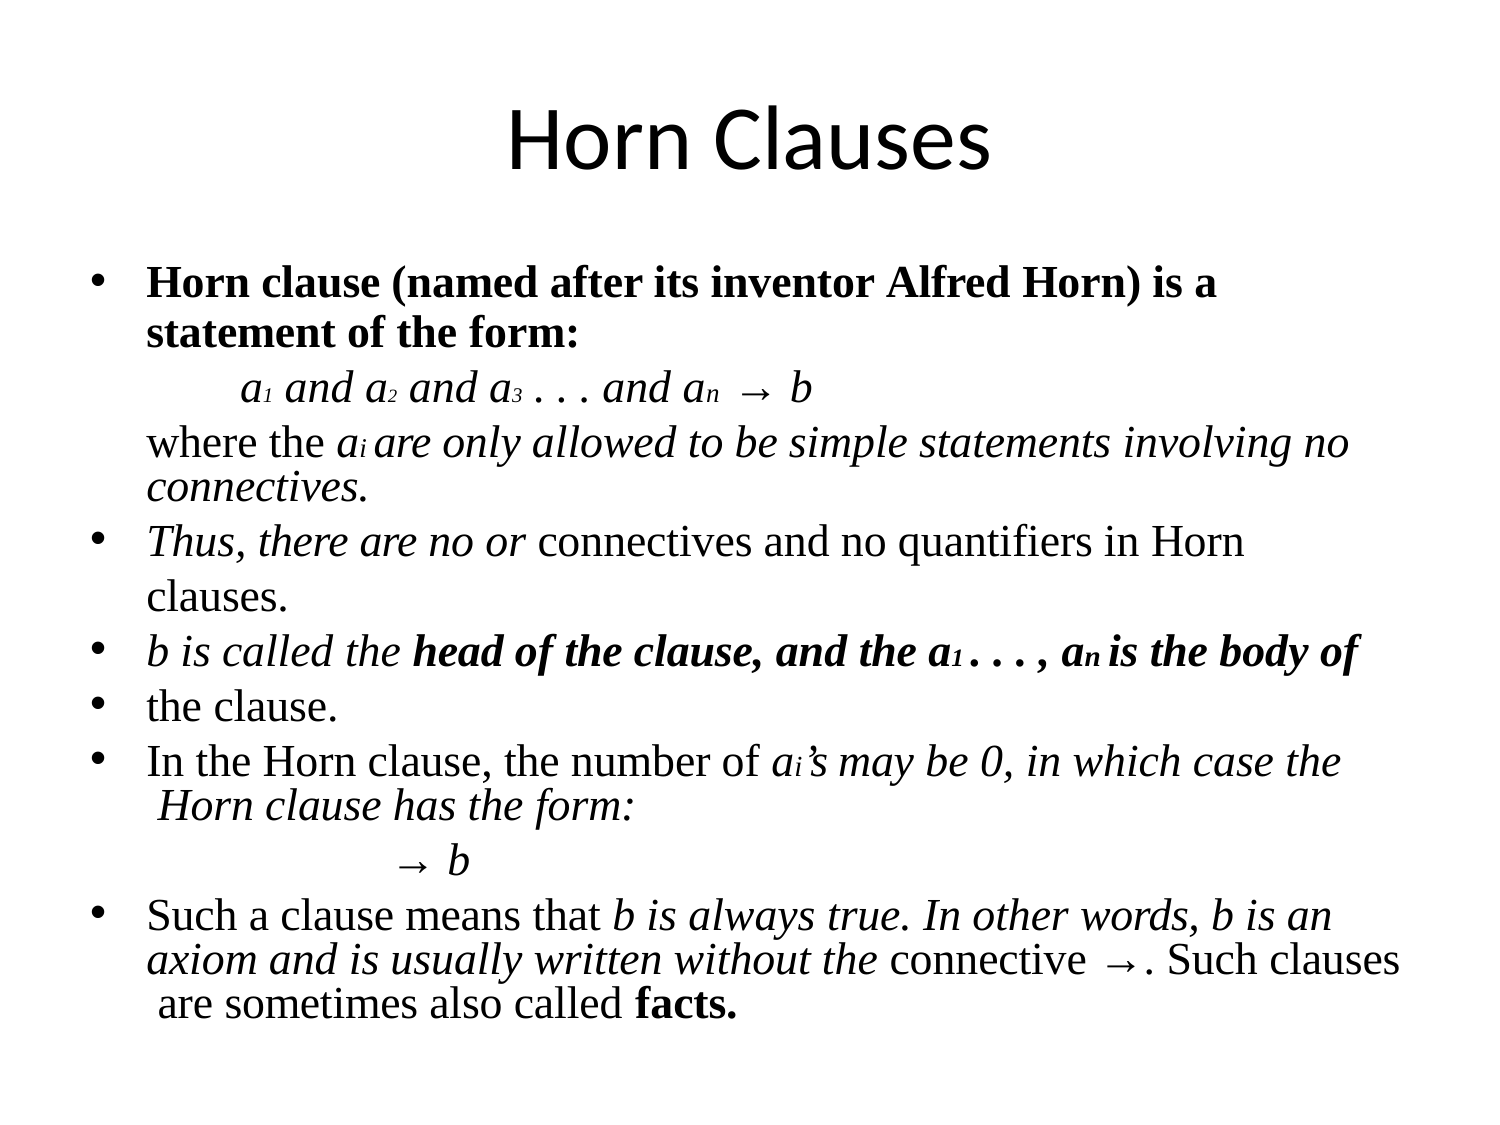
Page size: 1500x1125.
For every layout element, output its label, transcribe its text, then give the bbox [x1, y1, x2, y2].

title Horn Clauses [504, 75, 995, 255]
text_box Horn clause (named after its inventor Alfred Horn) is a statement of the form: a1 and a2 and a3 . . . and an → b where the ai are only allowed to be simple statements involving no connectives. Thus, there are no or connectives and no quantifiers in Horn clauses. b is called the head of the clause, and the a1 . . . , an is the body of the clause. In the Horn clause, the number of ai’s may be 0, in which case the Horn clause has the form: → b Such a clause means that b is always true. In other words, b is an axiom and is usually written without the connective →. Such clauses are sometimes also called facts. [87, 255, 1410, 1027]
